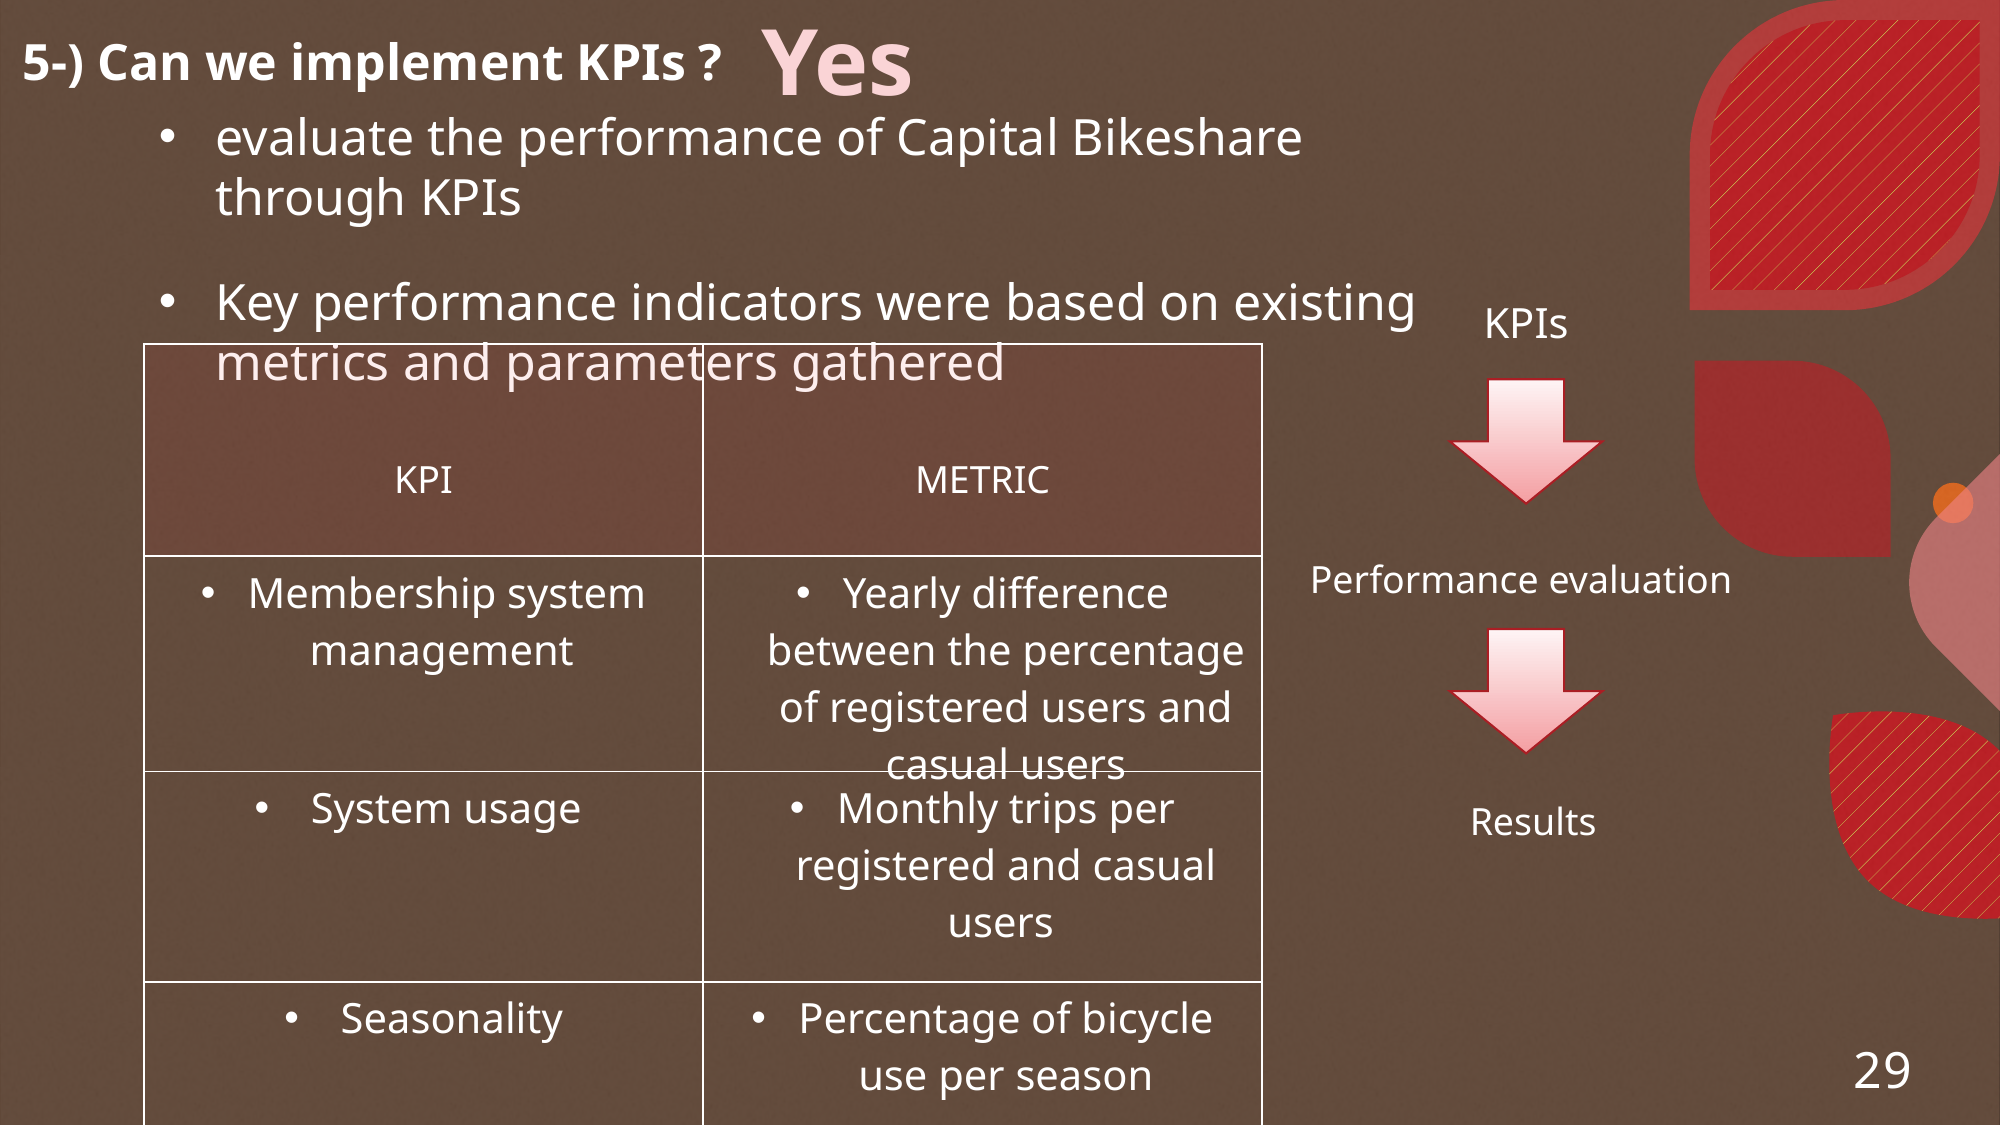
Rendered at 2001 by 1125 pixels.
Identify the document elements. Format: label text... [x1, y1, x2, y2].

text_box evaluate the performance of Capital Bikeshare through KPIs Key performance indicators were based on existing metrics and parameters gathered [144, 97, 1450, 443]
table_cell Percentage of bicycle use per season [704, 983, 1261, 1125]
table_cell Membership system management [145, 557, 702, 771]
text_box KPIs [1468, 289, 1584, 354]
table_cell Monthly trips per registered and casual users [704, 772, 1261, 981]
table_cell System usage [145, 772, 702, 981]
text_box Performance evaluation [1294, 548, 1758, 609]
slide_number 30 [1796, 1042, 1928, 1103]
text_box [1446, 378, 1606, 506]
table_cell Seasonality [145, 983, 702, 1125]
text_box 5-) Can we implement KPIs ? [8, 23, 733, 99]
text_box Yes [733, 0, 943, 122]
text_box Results [1455, 790, 1612, 851]
table_header KPI [145, 345, 702, 555]
table_header METRIC [704, 345, 1261, 555]
text_box [1446, 627, 1606, 755]
table_cell Yearly difference between the percentage of registered users and casual users [704, 557, 1261, 771]
